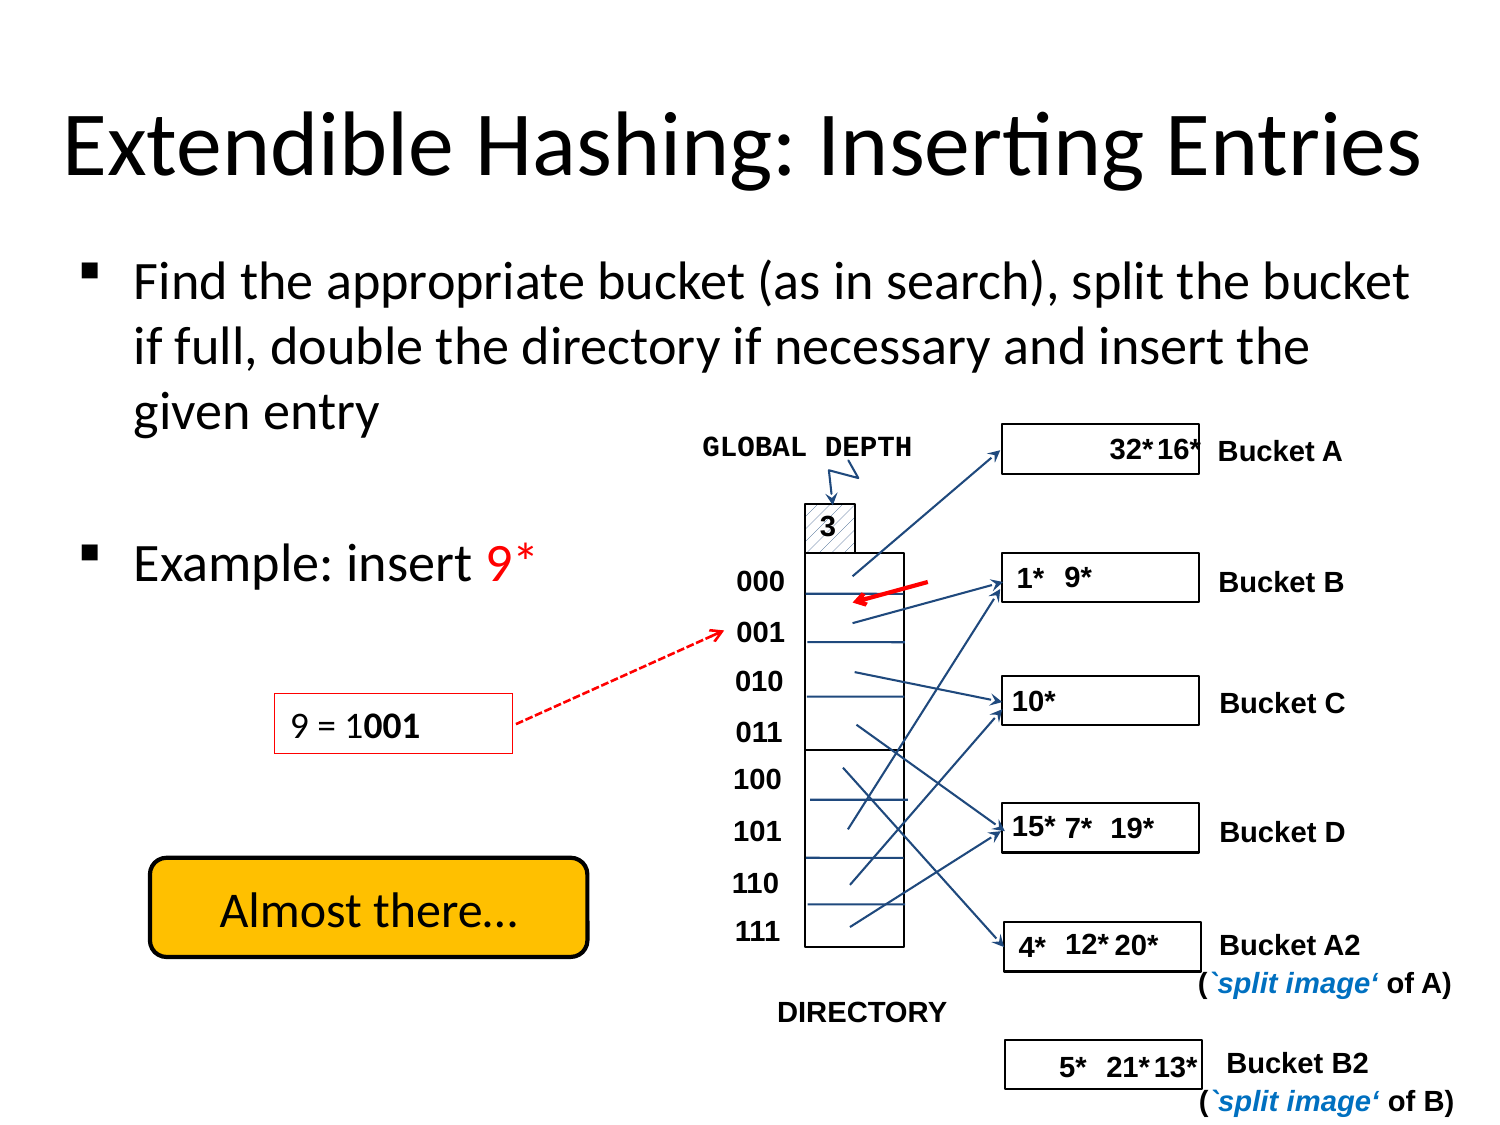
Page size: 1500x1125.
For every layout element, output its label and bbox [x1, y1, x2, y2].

title [12, 45, 1475, 233]
text_box [986, 450, 1001, 463]
text_box [1203, 556, 1360, 606]
text_box [1002, 422, 1358, 475]
text_box [988, 674, 1200, 726]
text_box [687, 420, 1200, 947]
text_box [991, 918, 1468, 1007]
text_box [762, 986, 963, 1036]
text_box [147, 855, 590, 960]
text_box [1005, 1037, 1470, 1125]
text_box [1204, 677, 1361, 727]
text_box [1204, 806, 1361, 856]
text_box [718, 804, 797, 855]
text_box [515, 554, 801, 803]
text_box [274, 693, 513, 754]
text_box [716, 857, 796, 955]
list [62, 237, 1450, 1050]
text_box [987, 799, 1200, 853]
